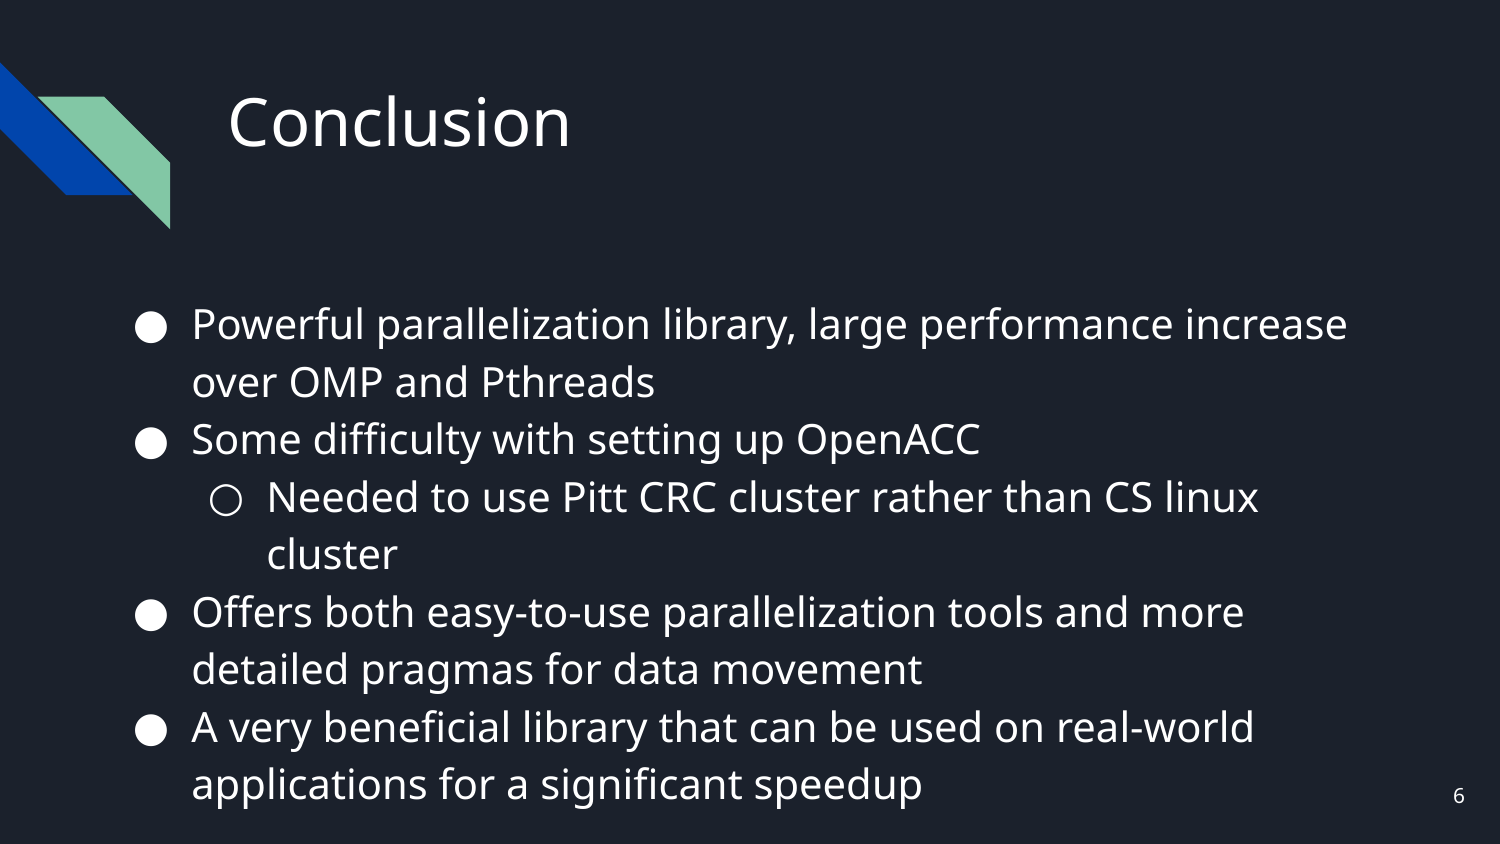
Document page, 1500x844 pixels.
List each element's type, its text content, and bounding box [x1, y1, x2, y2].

title Conclusion [212, 64, 1368, 215]
slide_number ‹#› [1389, 764, 1480, 830]
list Powerful parallelization library, large performance increase over OMP and Pthreads Some difficulty with setting up OpenACC Needed to use Pitt CRC cluster rather than CS linux cluster Offers both easy-to-use parallelization tools and more detailed pragmas for data movement A very beneficial library that can be used on real-world applications for a significant speedup [101, 275, 1399, 753]
